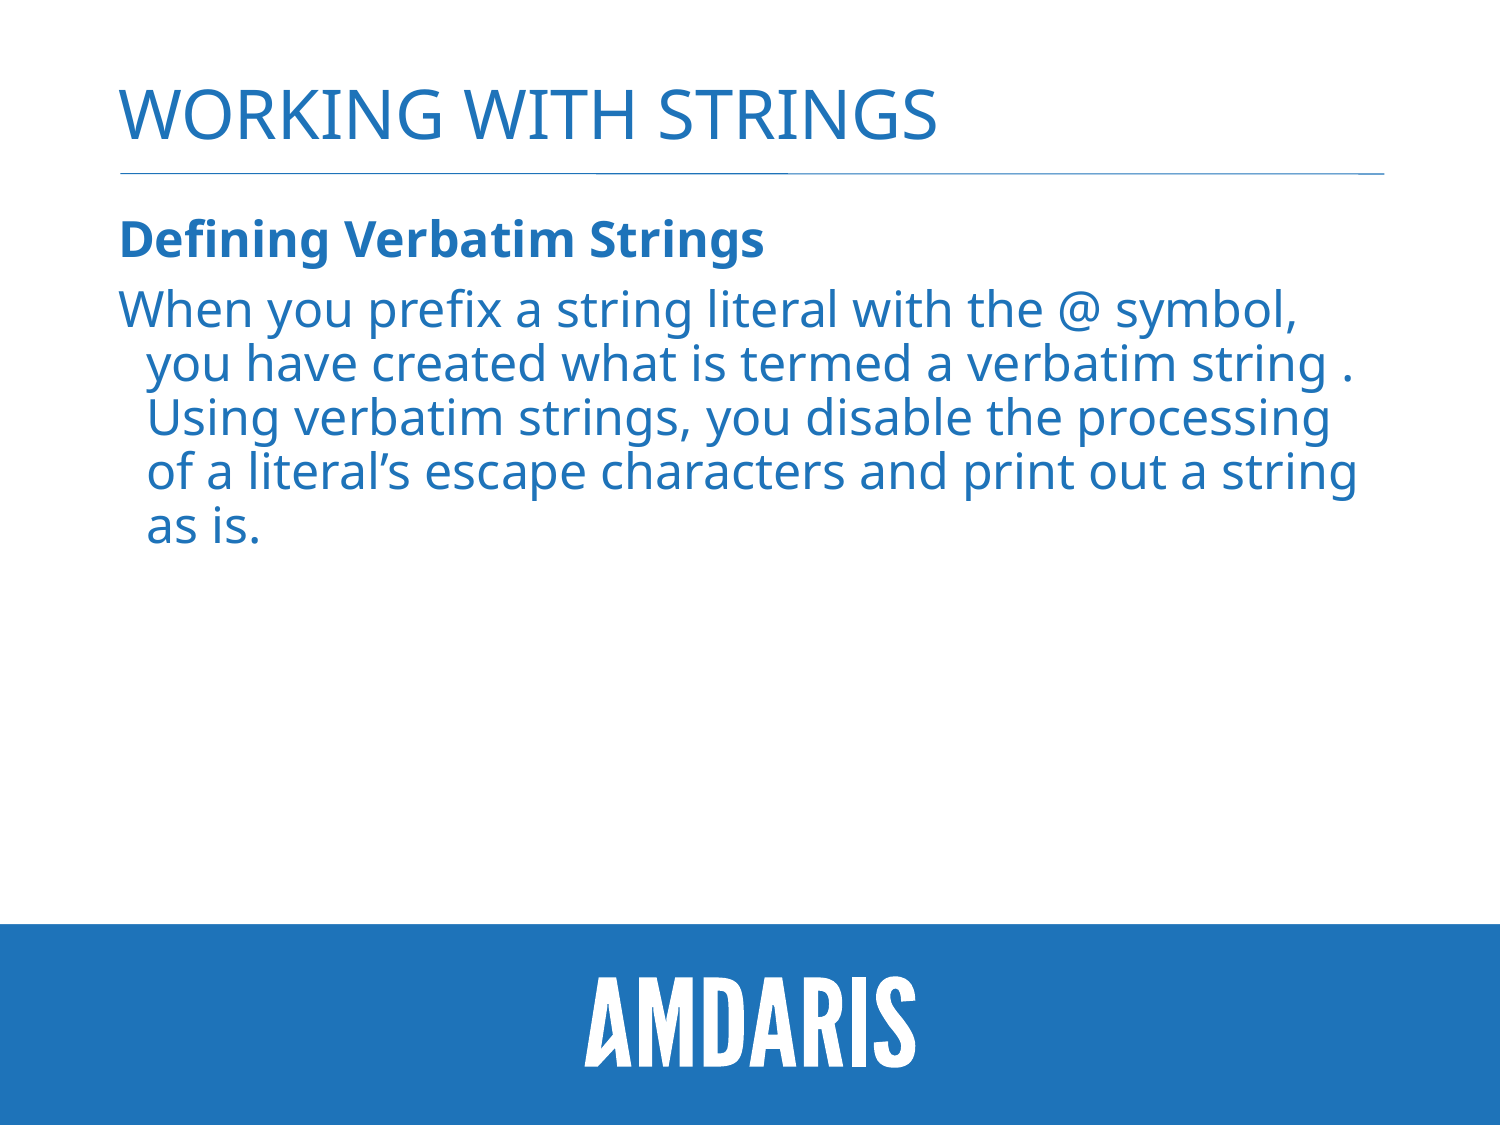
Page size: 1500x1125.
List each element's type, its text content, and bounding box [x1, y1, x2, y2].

list Defining Verbatim Strings When you prefix a string literal with the @ symbol, you have created what is termed a verbatim string . Using verbatim strings, you disable the processing of a literal’s escape characters and print out a string as is. [103, 206, 1397, 887]
title Working with strings [103, 59, 1397, 175]
